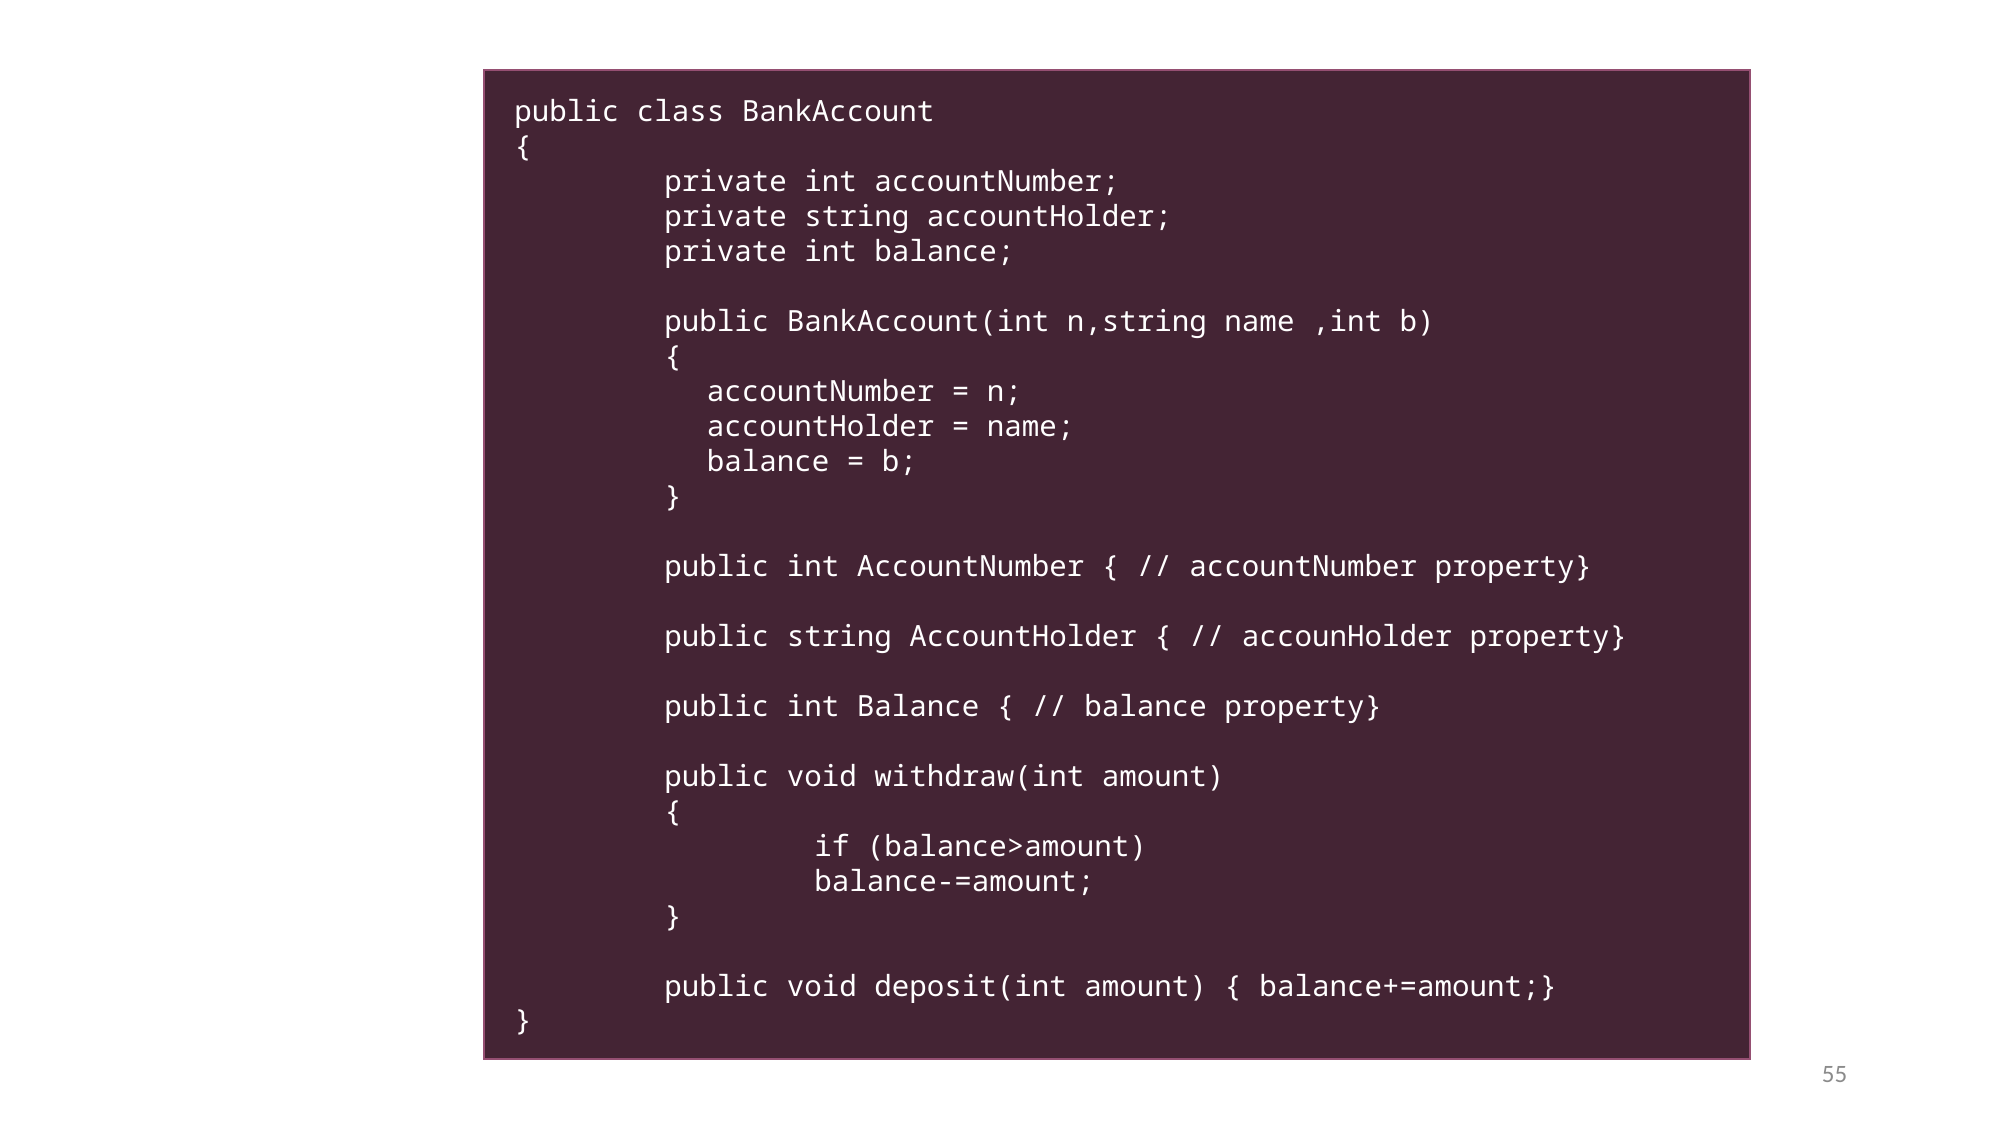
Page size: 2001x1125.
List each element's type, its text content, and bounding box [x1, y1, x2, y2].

text_box public class BankAccount { private int accountNumber; private string accountHolder; private int balance; public BankAccount(int n,string name ,int b) { accountNumber = n; accountHolder = name; balance = b; } public int AccountNumber { // accountNumber property} public string AccountHolder { // accounHolder property} public int Balance { // balance property} public void withdraw(int amount) { if (balance>amount) balance-=amount; } public void deposit(int amount) { balance+=amount;} } [484, 70, 1750, 1060]
slide_number 55 [1412, 1042, 1863, 1103]
